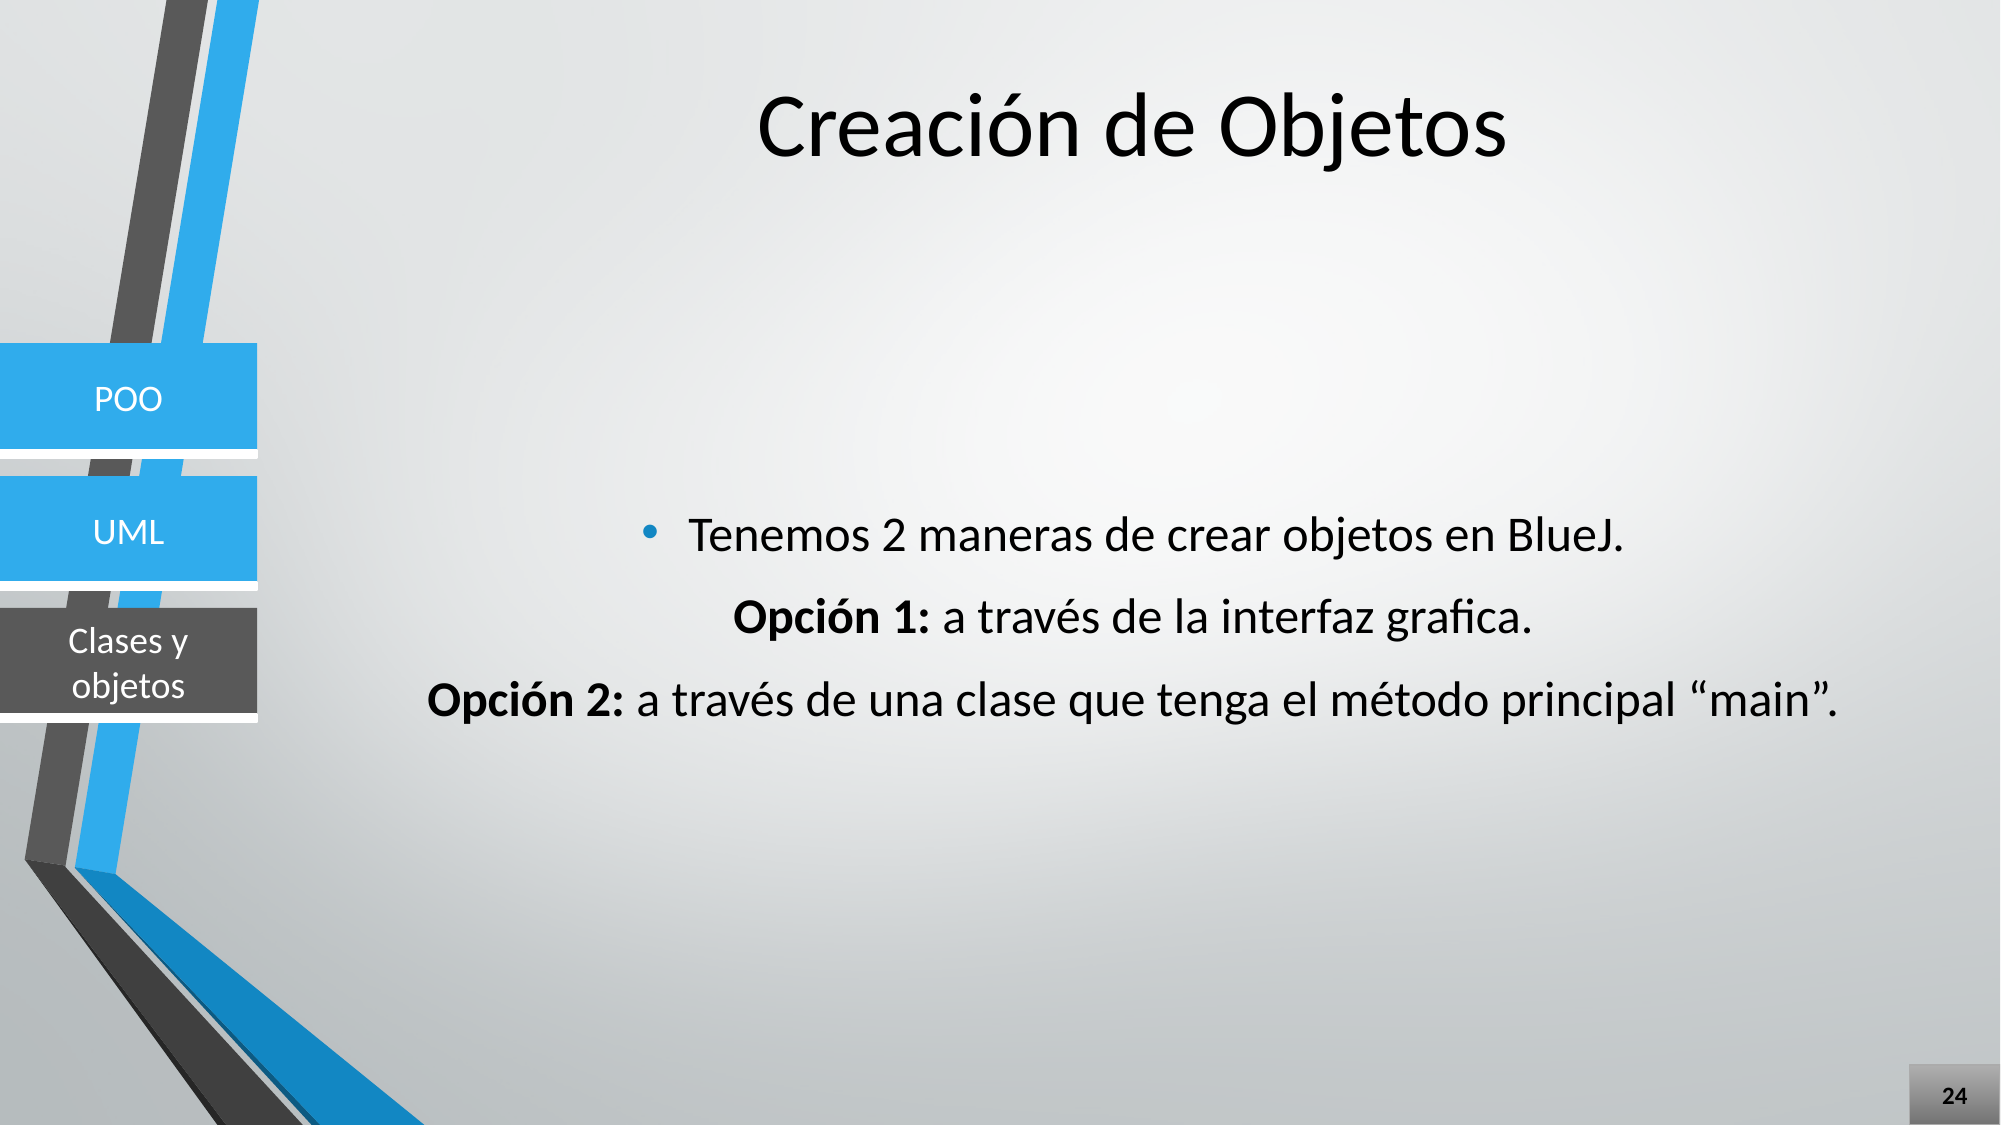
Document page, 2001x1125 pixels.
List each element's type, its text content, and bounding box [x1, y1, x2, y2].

title Creación de Objetos [340, 36, 1927, 204]
list Tenemos 2 maneras de crear objetos en BlueJ. Opción 1: a través de la interfaz grafica. Opción 2: a través de una clase que tenga el método principal “main”. [340, 231, 1927, 997]
slide_number 24 [1909, 1065, 2000, 1125]
